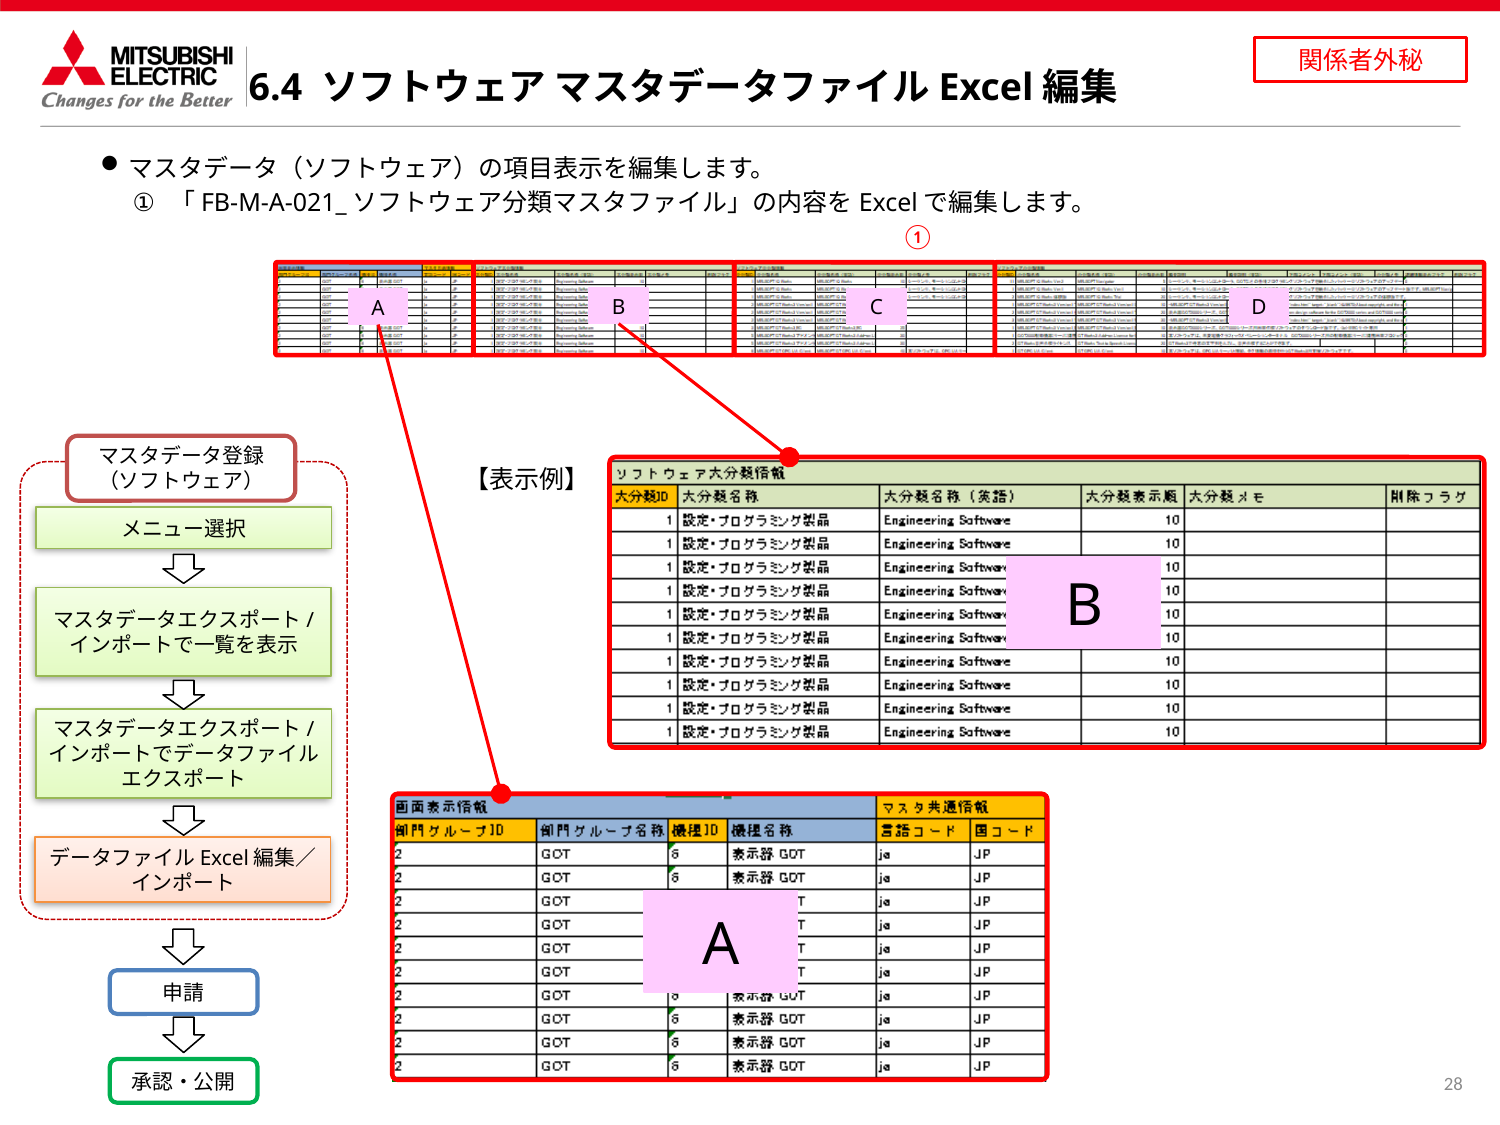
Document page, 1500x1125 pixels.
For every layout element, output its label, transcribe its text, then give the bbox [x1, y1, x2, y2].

picture [0, 0, 1500, 1125]
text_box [609, 456, 1485, 748]
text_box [19, 435, 348, 1104]
text_box 【表示例】 [506, 456, 608, 501]
slide_number 28 [1128, 1058, 1478, 1107]
text_box 6.4 ソフトウェア マスタデータファイルExcel編集 [233, 45, 1405, 126]
text_box マスタデータ（ソフトウェア）の項目表示を編集します。 「FB-M-A-021_ソフトウェア分類マスタファイル」の内容をExcelで編集します。 [85, 144, 1485, 302]
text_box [377, 324, 502, 794]
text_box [618, 323, 790, 458]
text_box ① [886, 212, 936, 258]
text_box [391, 793, 1048, 1082]
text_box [275, 261, 1485, 356]
